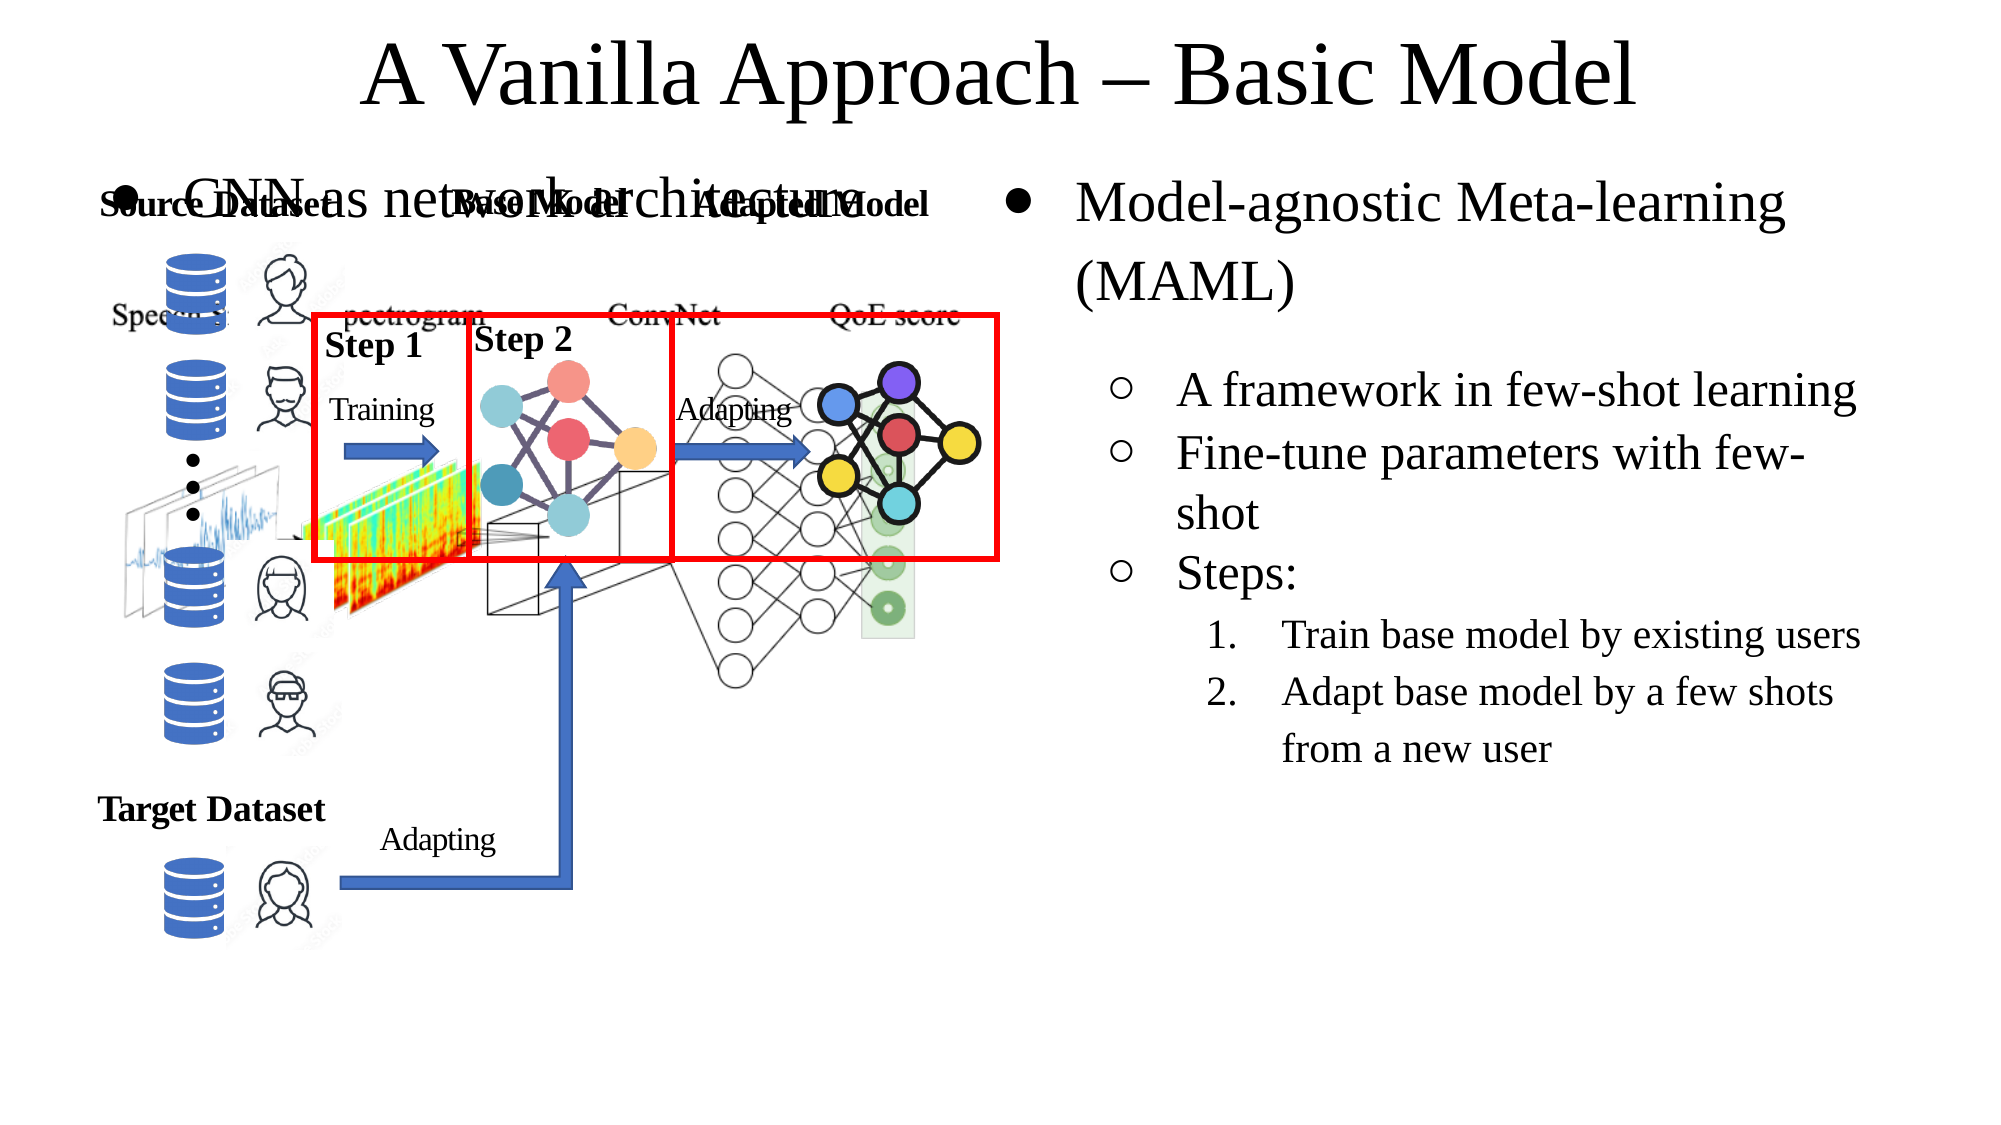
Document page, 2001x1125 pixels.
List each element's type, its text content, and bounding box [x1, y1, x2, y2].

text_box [309, 313, 673, 560]
title A Vanilla Approach – Basic Model [68, 9, 1932, 136]
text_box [95, 174, 1011, 950]
text_box Model-agnostic Meta-learning (MAML) A framework in few-shot learning Fine-tune parameters with few-shot Steps: Train base model by existing users Adapt base model by a few shots from a new user [960, 137, 1896, 917]
list CNN as network architecture [68, 151, 912, 248]
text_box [459, 306, 998, 559]
